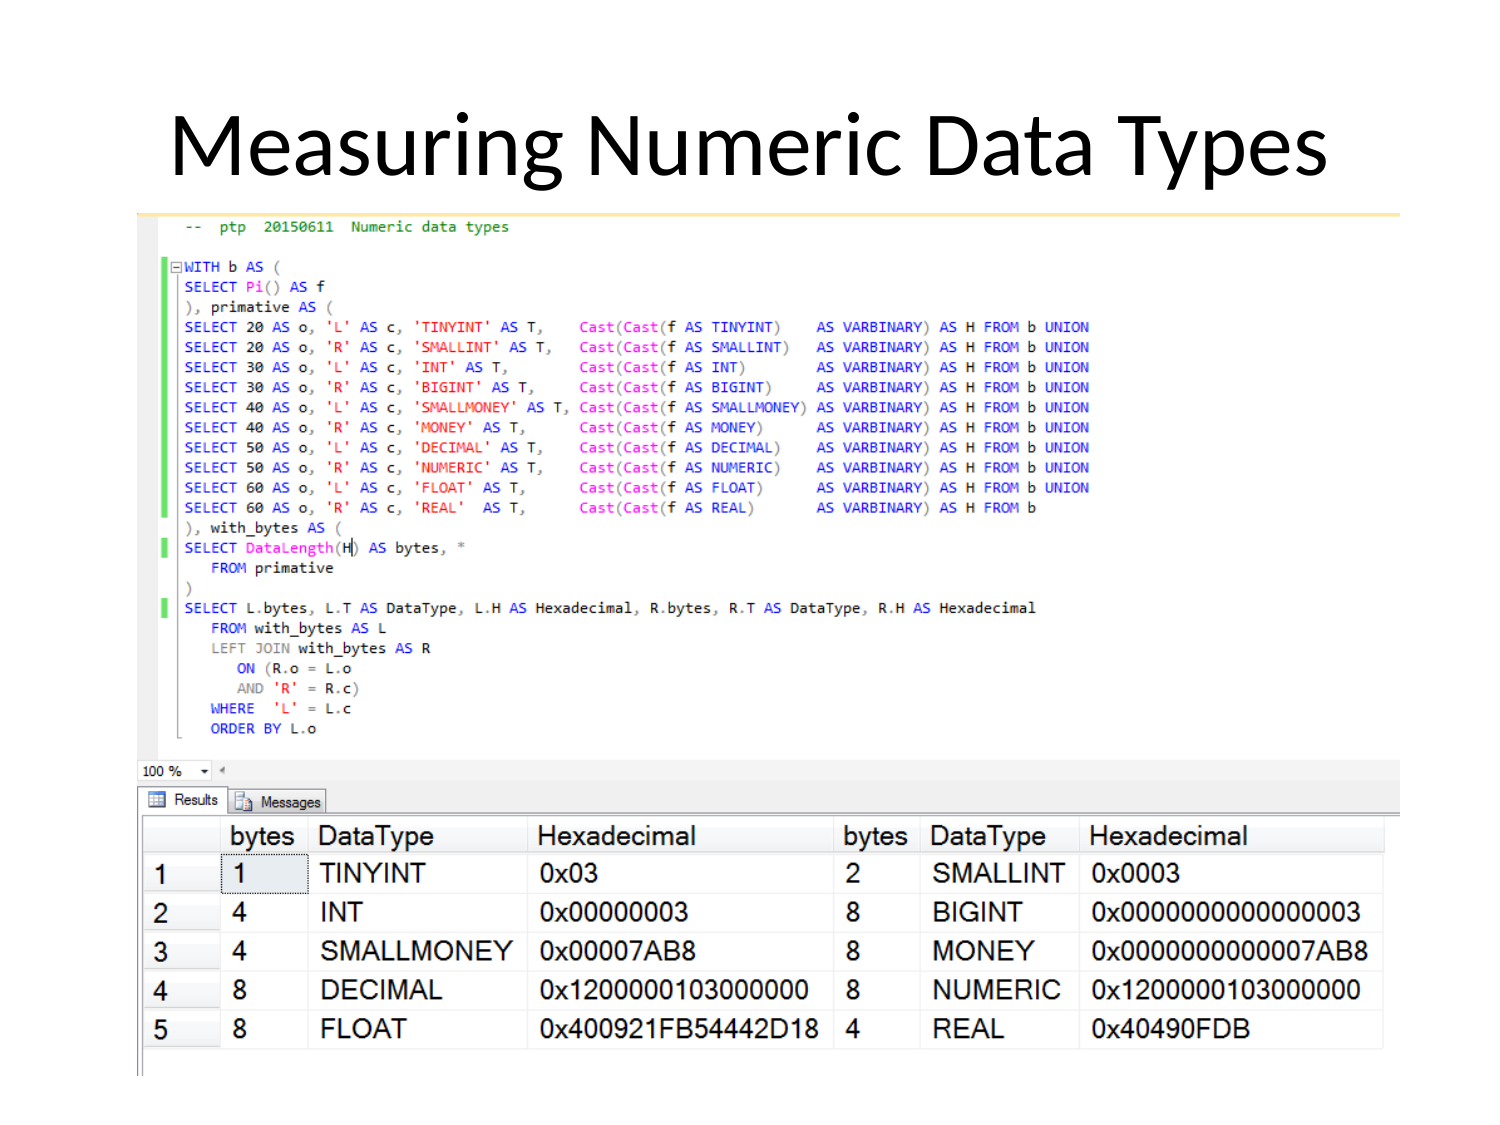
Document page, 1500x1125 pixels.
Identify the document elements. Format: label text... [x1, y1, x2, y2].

picture [137, 212, 1401, 1076]
title Measuring Numeric Data Types [75, 45, 1425, 233]
